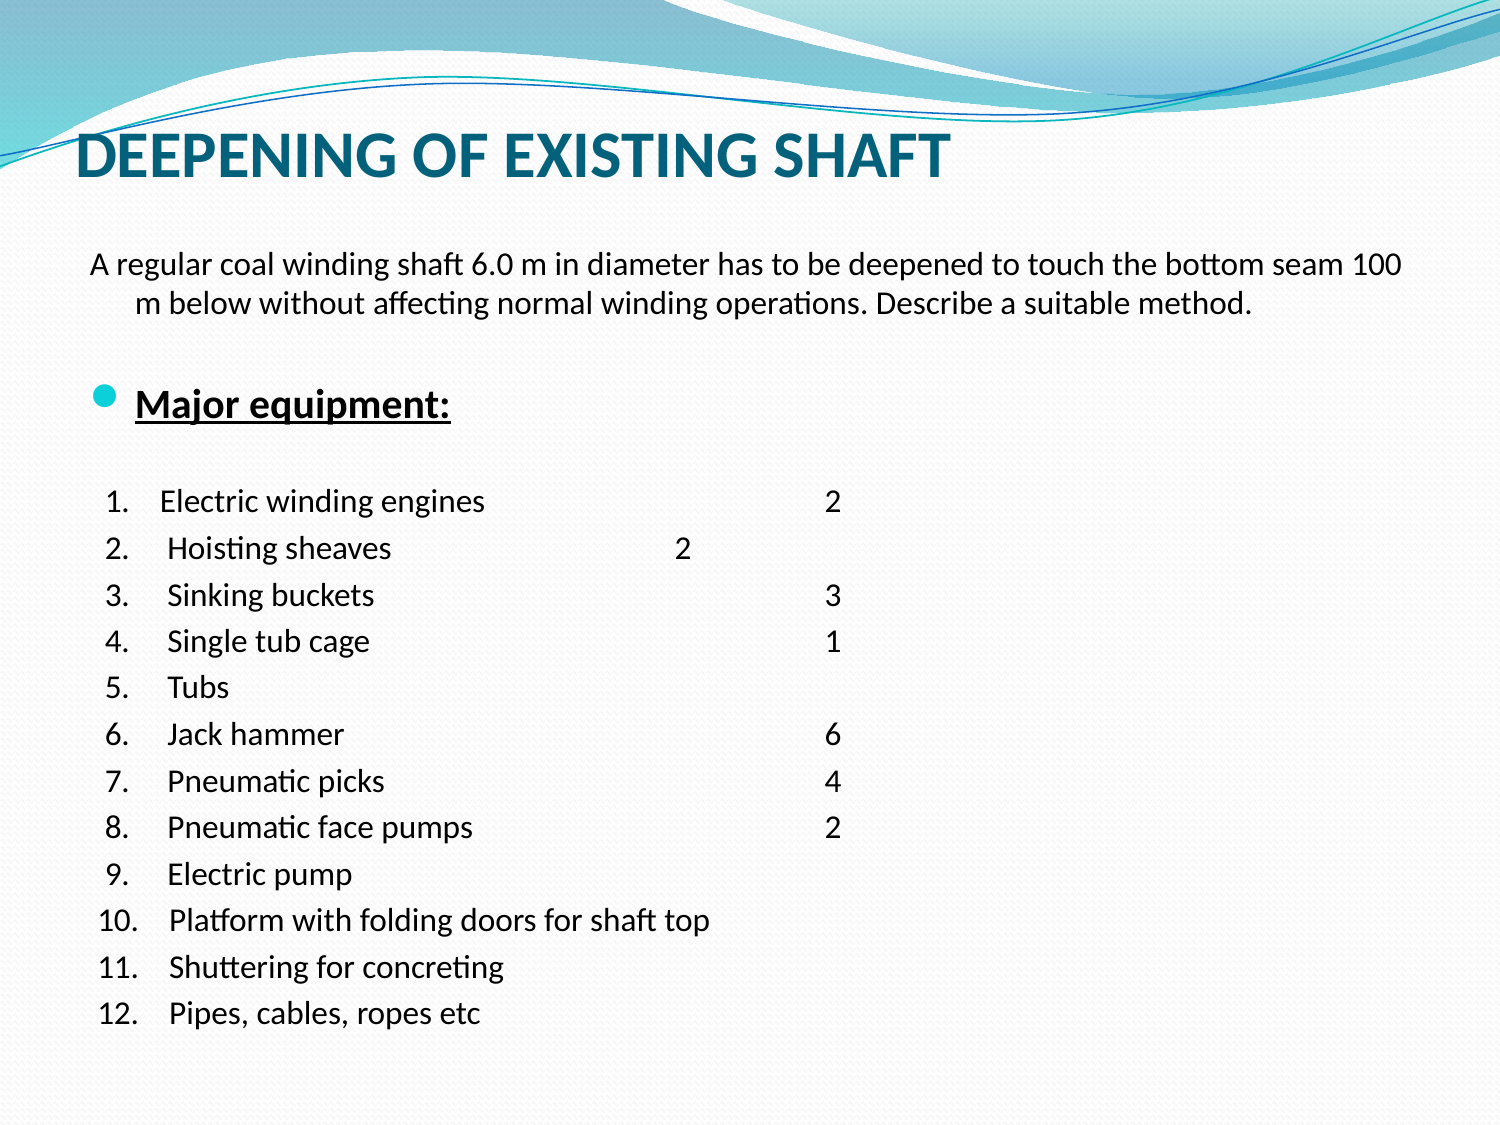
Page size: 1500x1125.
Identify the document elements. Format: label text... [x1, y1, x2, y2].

list A regular coal winding shaft 6.0 m in diameter has to be deepened to touch the bottom seam 100 m below without affecting normal winding operations. Describe a suitable method. Major equipment: 1. Electric winding engines 2 2. Hoisting sheaves 2 3. Sinking buckets 3 4. Single tub cage 1 5. Tubs 6. Jack hammer 6 7. Pneumatic picks 4 8. Pneumatic face pumps 2 9. Electric pump 10. Platform with folding doors for shaft top 11. Shuttering for concreting 12. Pipes, cables, ropes etc [75, 234, 1425, 1090]
title DEEPENING OF EXISTING SHAFT [75, 93, 1425, 234]
